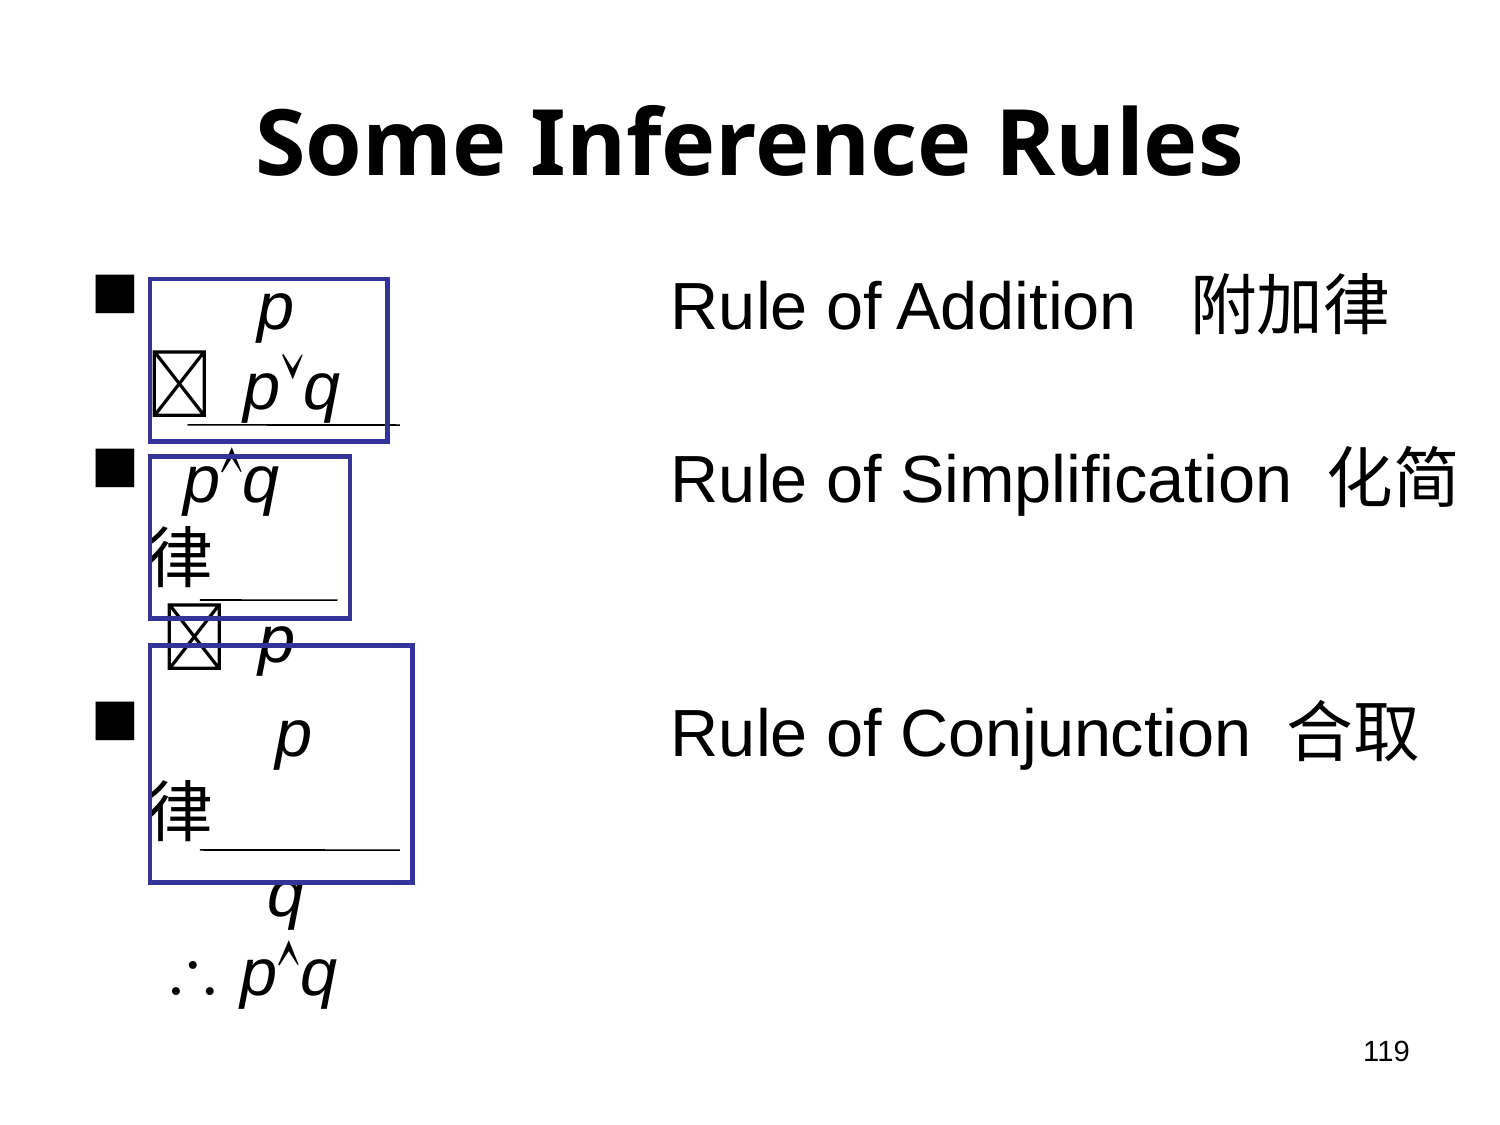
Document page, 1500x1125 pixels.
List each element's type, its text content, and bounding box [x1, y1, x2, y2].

text_box [150, 645, 413, 883]
slide_number 119 [1074, 1024, 1425, 1103]
text_box [149, 278, 388, 442]
title Some Inference Rules [75, 45, 1425, 233]
text_box [150, 456, 350, 619]
list p Rule of Addition 附加律  pq pq Rule of Simplification 化简律  p p Rule of Conjunction 合取律 q  pq [75, 255, 1495, 998]
